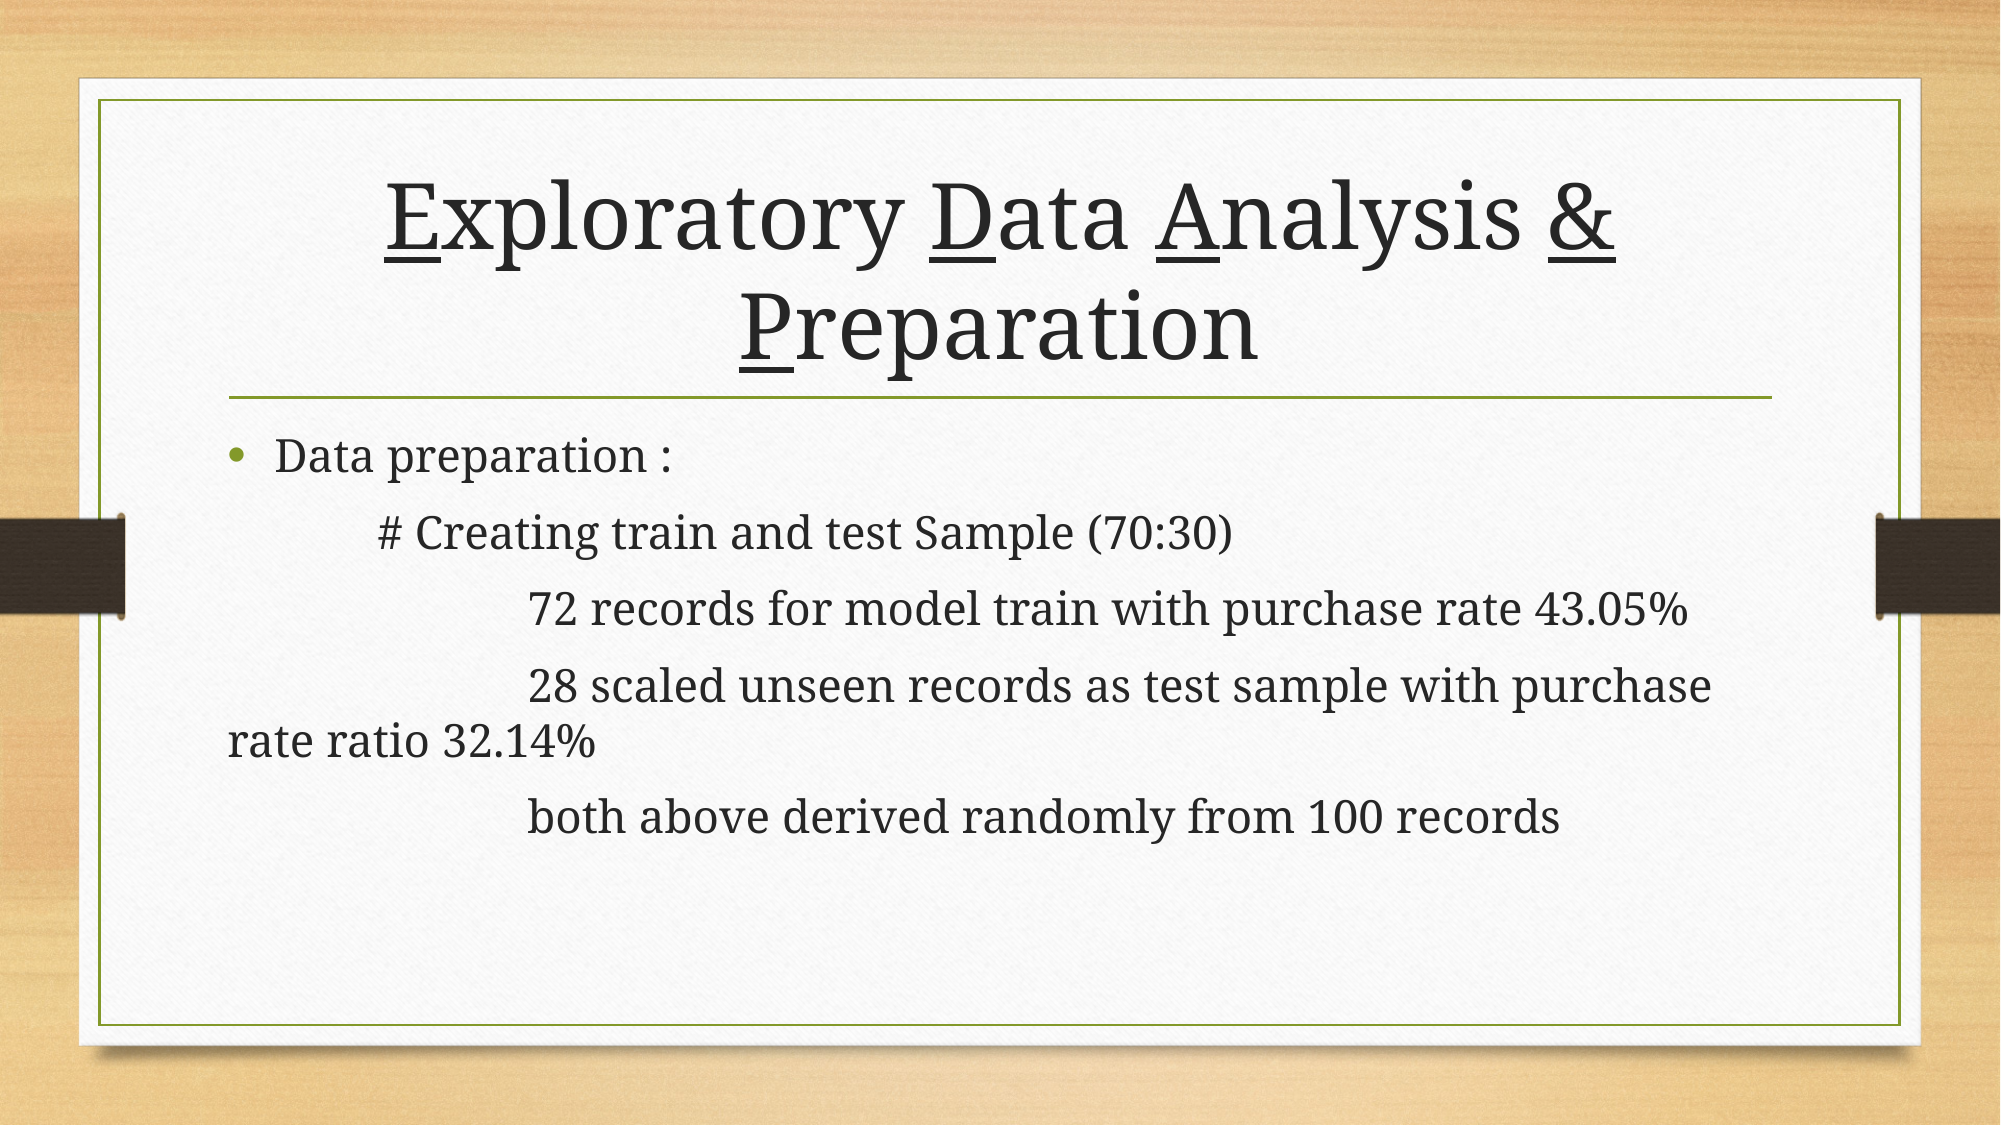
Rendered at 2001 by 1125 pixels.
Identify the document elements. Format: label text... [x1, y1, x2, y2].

picture [0, 0, 2001, 1125]
list Data preparation : # Creating train and test Sample (70:30) 72 records for model train with purchase rate 43.05% 28 scaled unseen records as test sample with purchase rate ratio 32.14% both above derived randomly from 100 records [212, 419, 1788, 964]
title Exploratory Data Analysis & Preparation [212, 161, 1788, 375]
